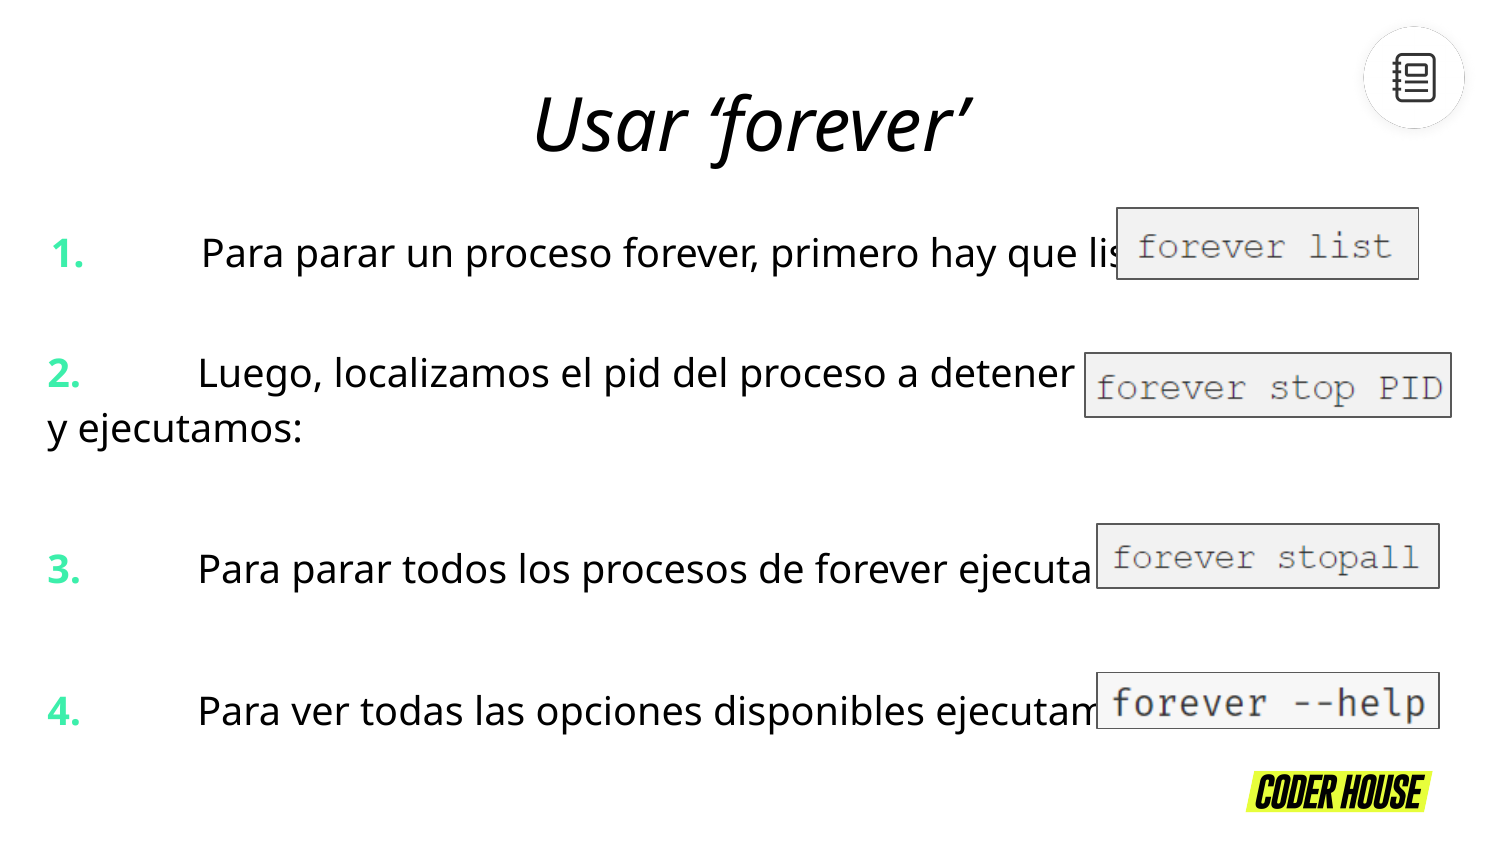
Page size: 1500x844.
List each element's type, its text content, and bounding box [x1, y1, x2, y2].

picture [1097, 524, 1439, 588]
picture [1085, 353, 1451, 417]
picture [1241, 764, 1437, 819]
picture [1097, 673, 1439, 728]
text_box 3. Para parar todos los procesos de forever ejecutamos: [32, 522, 1383, 600]
text_box Usar ‘forever’ [193, 60, 1307, 187]
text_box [35, 205, 1418, 282]
text_box 4. Para ver todas las opciones disponibles ejecutamos: [32, 663, 1383, 741]
text_box 2. Luego, localizamos el pid del proceso a detener y ejecutamos: [32, 326, 1383, 404]
picture [1351, 14, 1477, 141]
